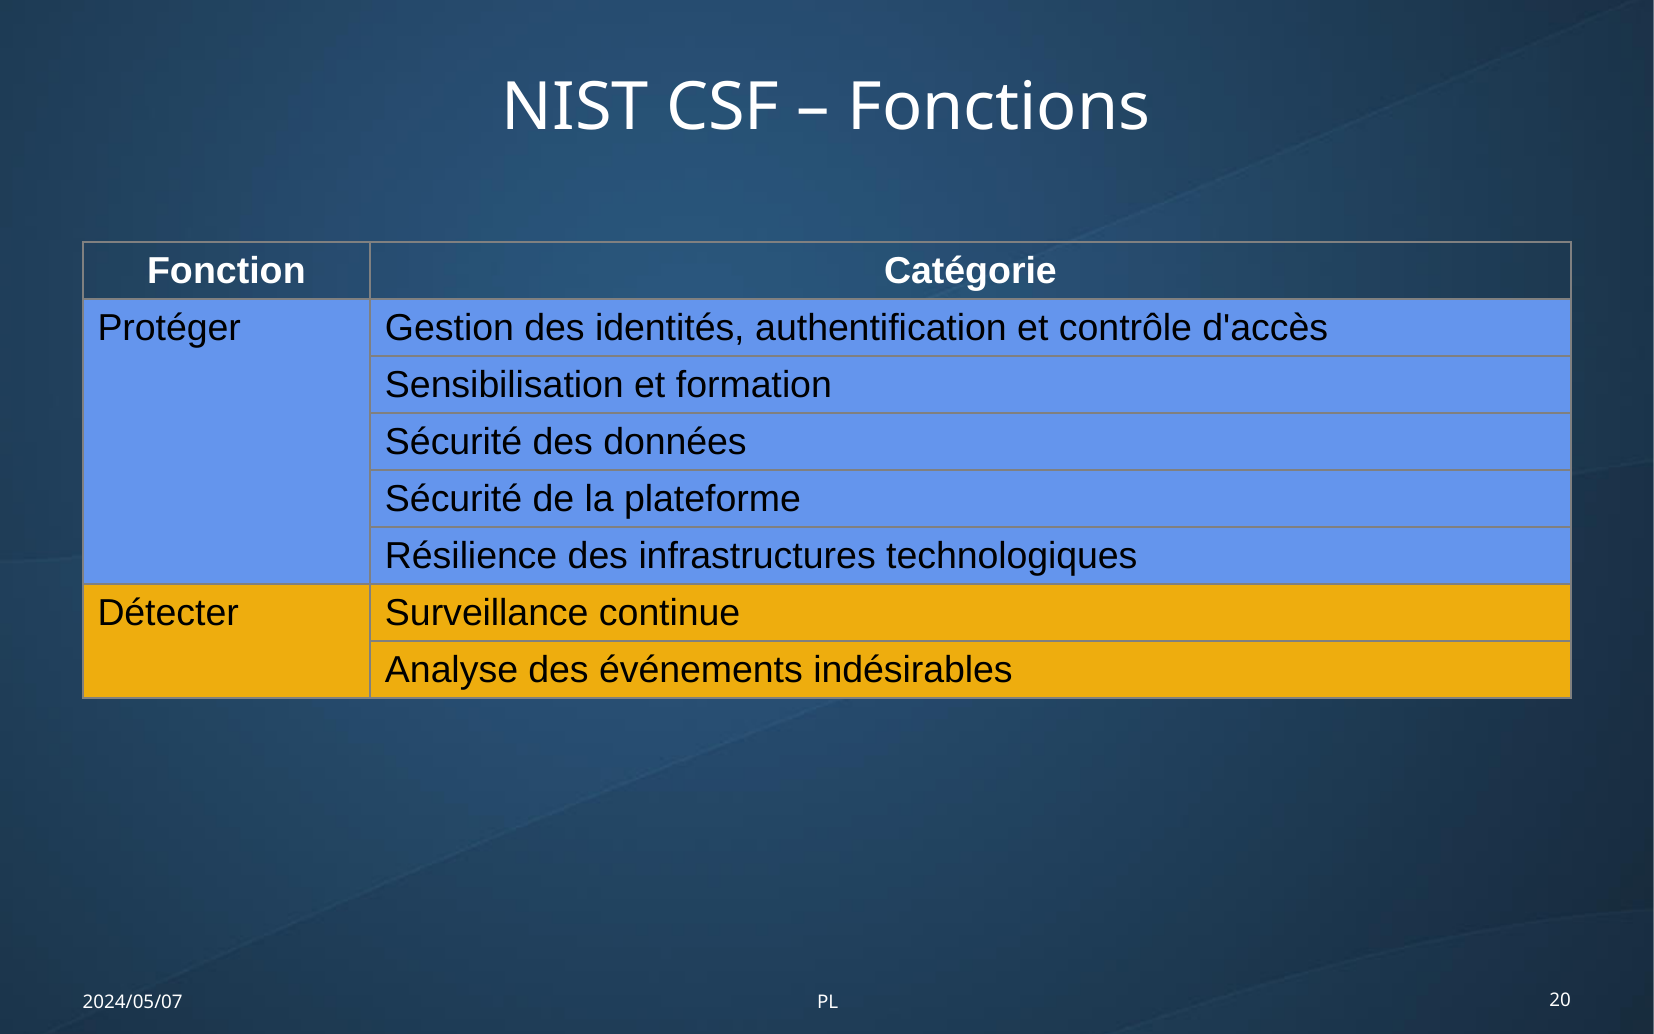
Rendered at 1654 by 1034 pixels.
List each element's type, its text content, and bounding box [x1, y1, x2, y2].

footer PL [565, 974, 1090, 1013]
table_cell Sensibilisation et formation [371, 357, 1570, 412]
table_cell Analyse des événements indésirables [371, 642, 1570, 697]
slide_number 20 [1185, 974, 1571, 1013]
picture [0, 0, 1654, 1034]
table_cell Détecter [84, 585, 369, 697]
table_cell Gestion des identités, authentification et contrôle d'accès [371, 300, 1570, 355]
table_cell Résilience des infrastructures technologiques [371, 528, 1570, 583]
table_cell Protéger [84, 300, 369, 583]
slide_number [82, 974, 468, 1013]
text_box NIST CSF – Fonctions [82, 29, 1571, 178]
table_cell Surveillance continue [371, 585, 1570, 640]
table_header Fonction [84, 243, 369, 298]
table_header Catégorie [371, 243, 1570, 298]
table_cell Sécurité des données [371, 414, 1570, 469]
table_cell Sécurité de la plateforme [371, 471, 1570, 526]
